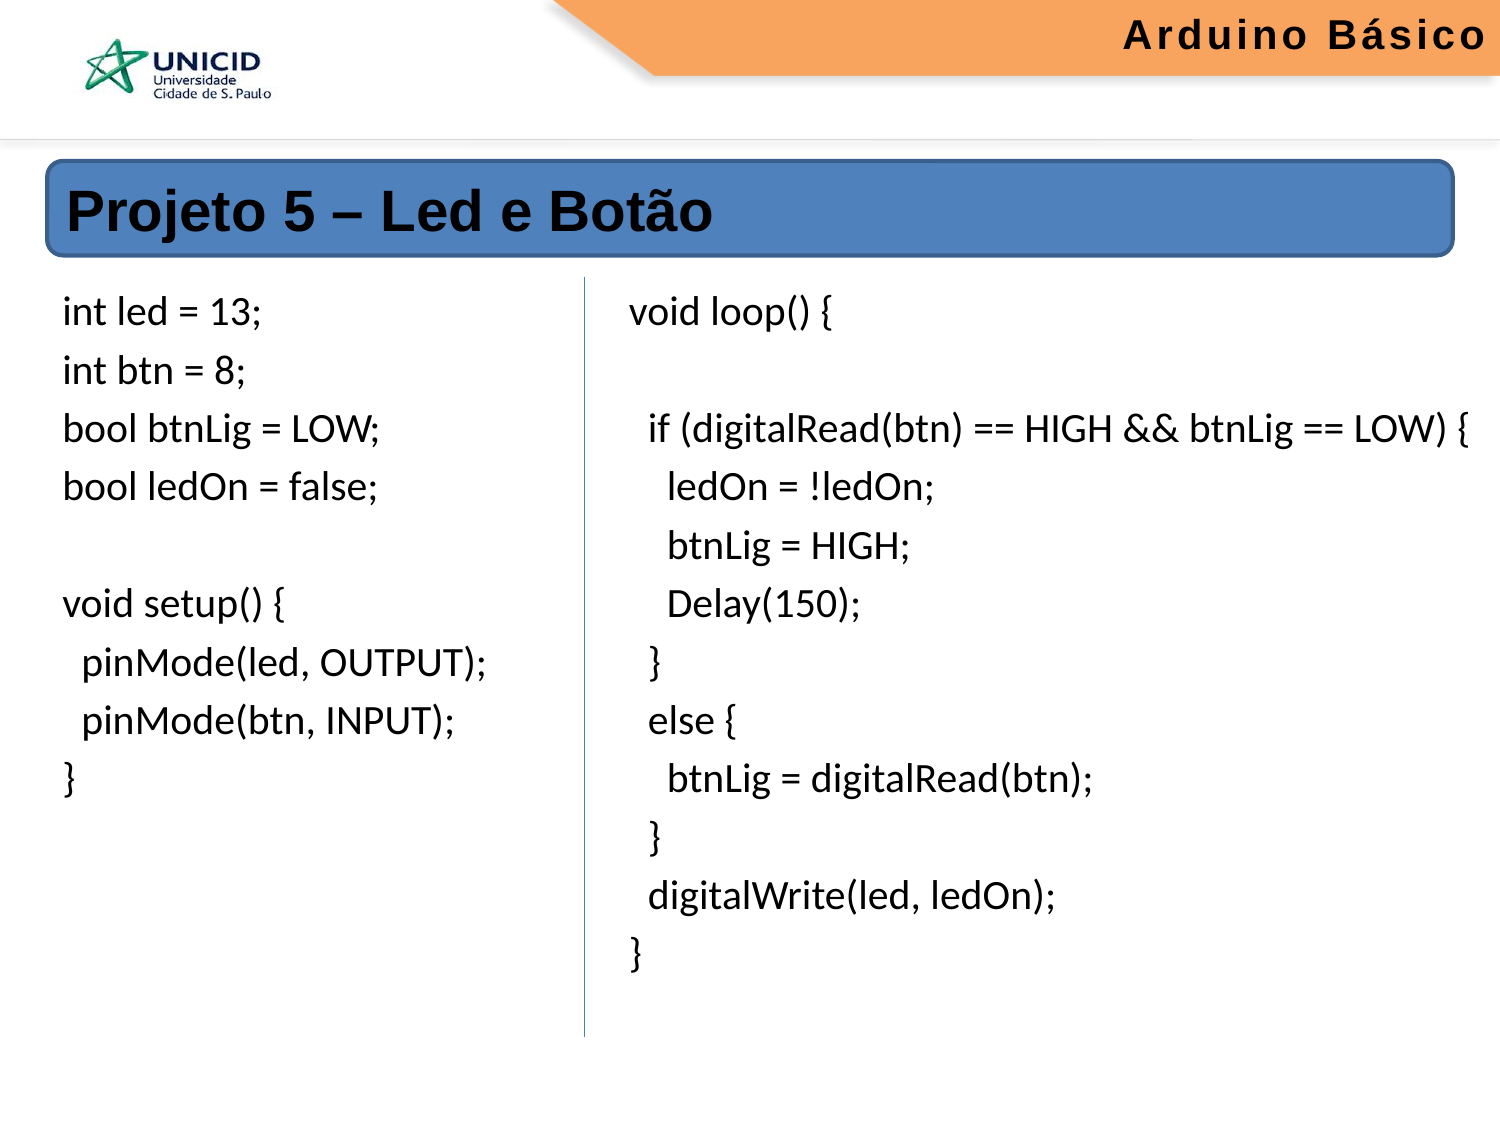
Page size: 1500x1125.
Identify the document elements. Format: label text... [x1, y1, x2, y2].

text_box Projeto 5 – Led e Botão [45, 158, 1455, 258]
text_box void loop() { if (digitalRead(btn) == HIGH && btnLig == LOW) { ledOn = !ledOn; btnLig = HIGH; Delay(150); } else { btnLig = digitalRead(btn); } digitalWrite(led, ledOn); } [613, 276, 1500, 1083]
picture [538, 0, 1500, 88]
picture [39, 20, 329, 120]
list int led = 13; int btn = 8; bool btnLig = LOW; bool ledOn = false; void setup() { pinMode(led, OUTPUT); pinMode(btn, INPUT); } [47, 276, 514, 1037]
